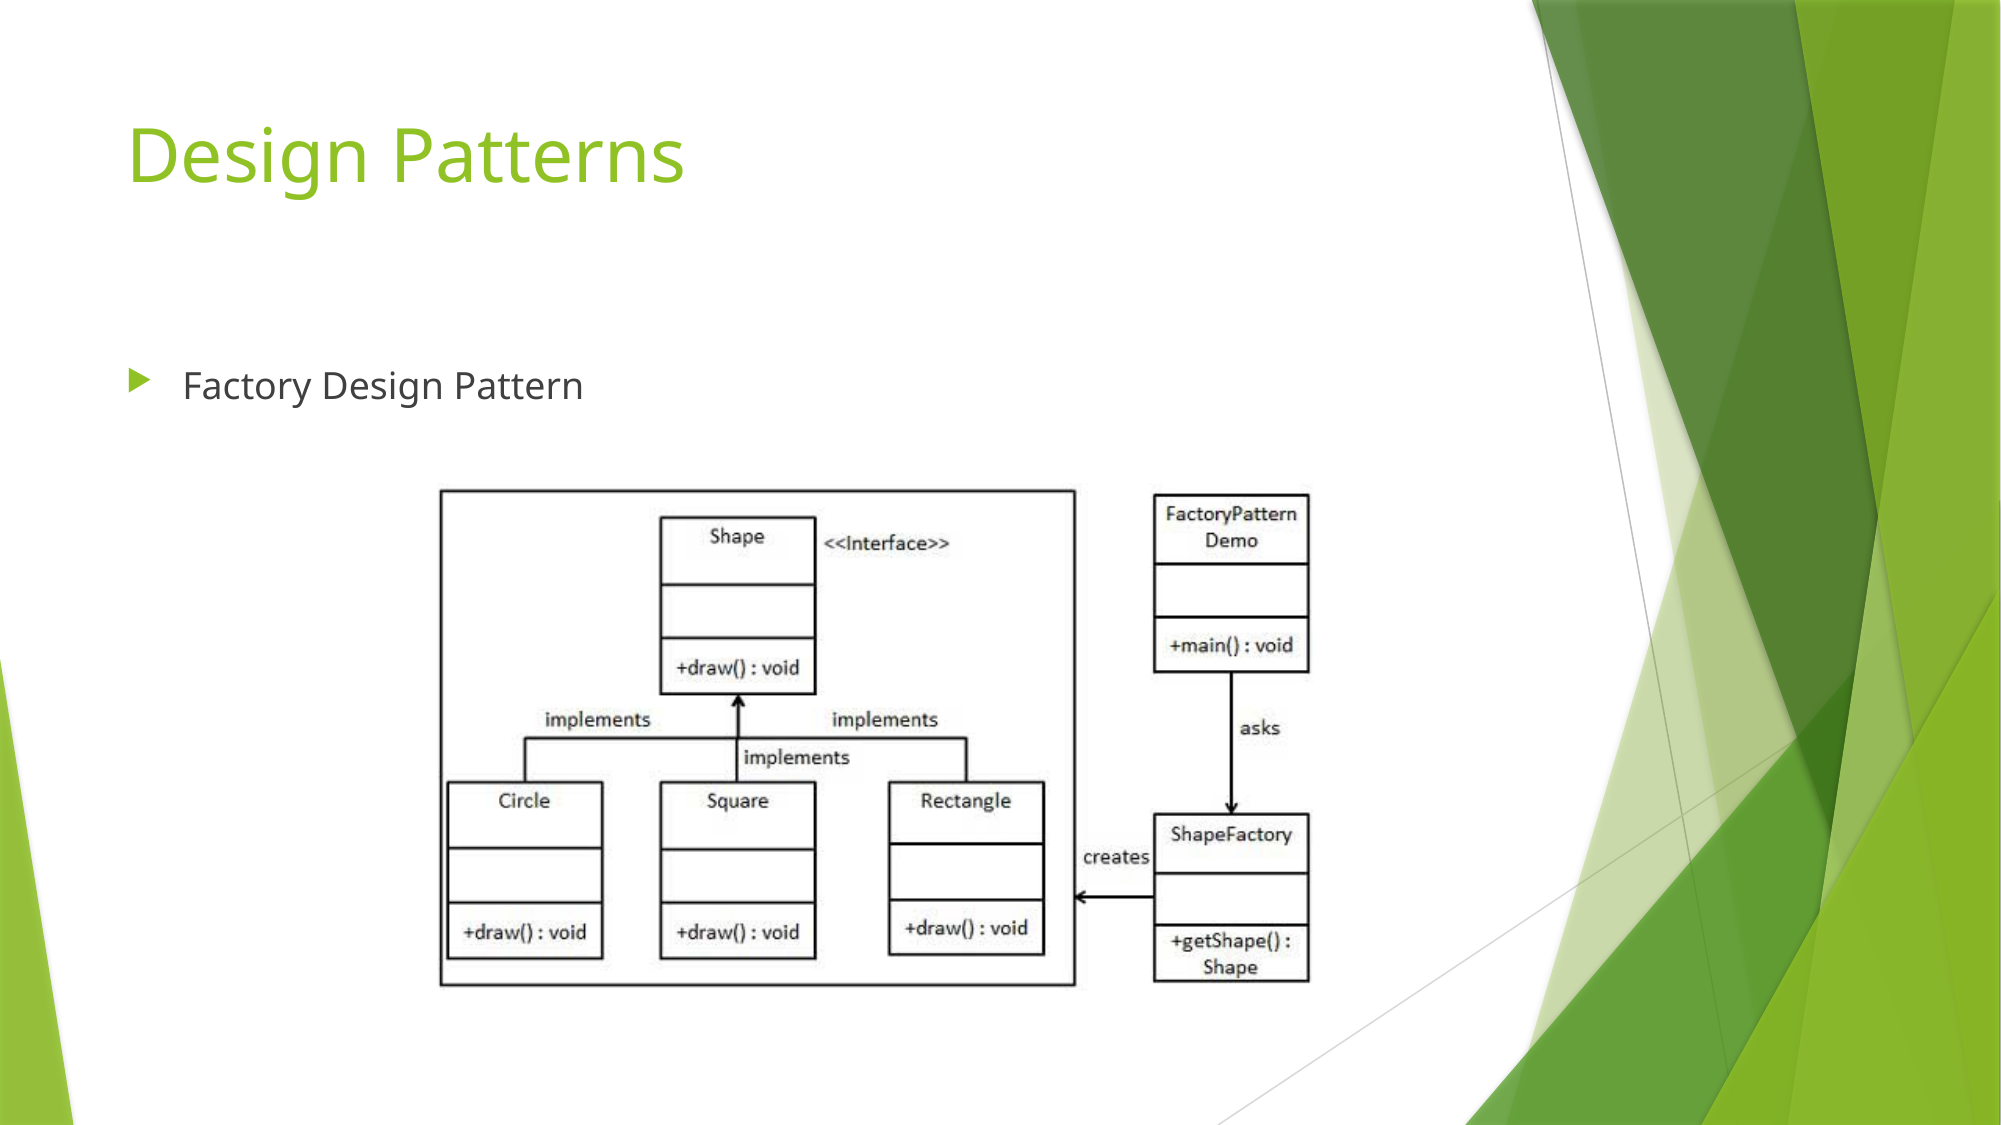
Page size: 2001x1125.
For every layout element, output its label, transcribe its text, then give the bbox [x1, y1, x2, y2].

title Design Patterns [111, 99, 1522, 317]
picture [436, 482, 1313, 992]
list Factory Design Pattern [111, 354, 1522, 992]
